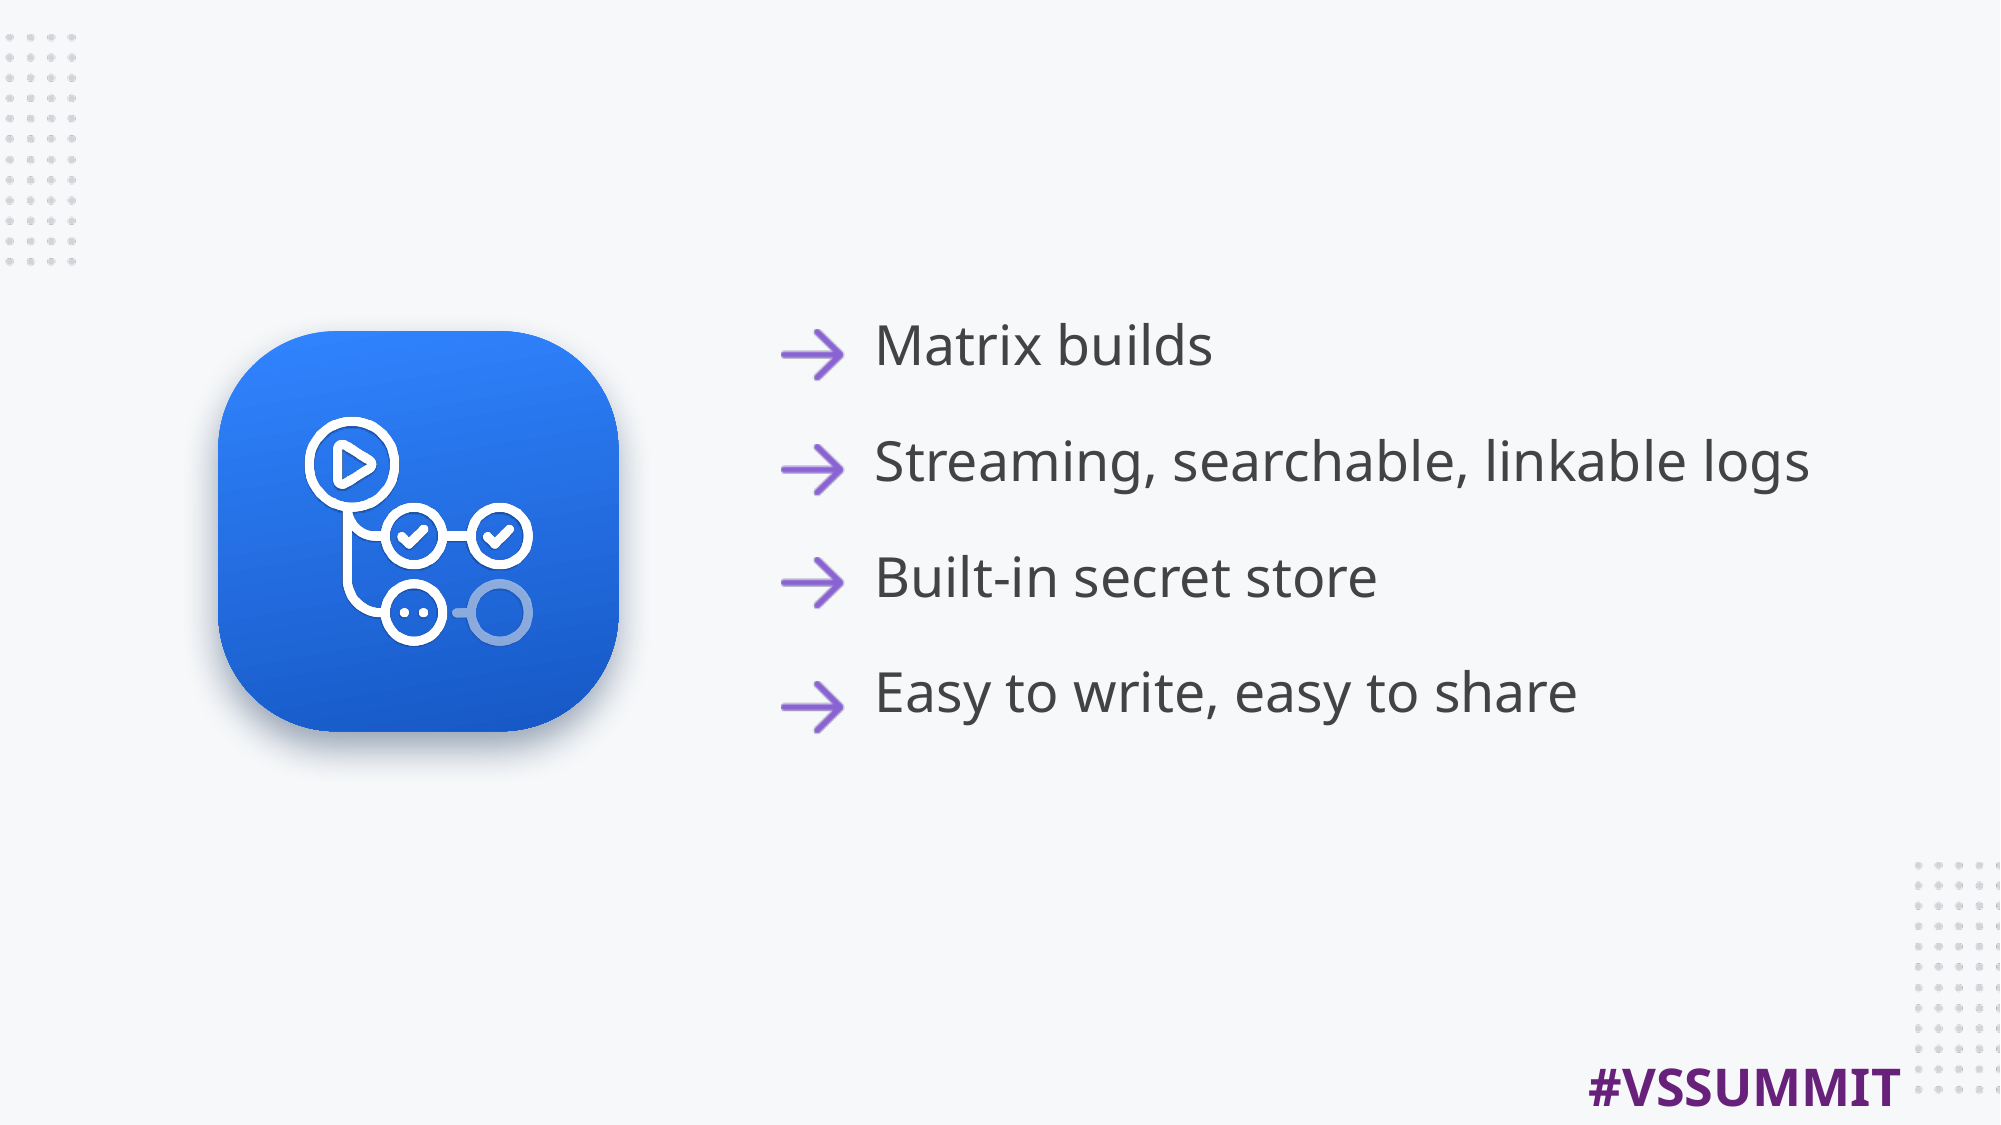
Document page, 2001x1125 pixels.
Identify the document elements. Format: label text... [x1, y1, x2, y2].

picture [781, 556, 845, 611]
picture [1915, 862, 2000, 1096]
text_box Matrix builds Streaming, searchable, linkable logs Built-in secret store Easy to write, easy to share [874, 248, 1916, 1125]
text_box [218, 330, 619, 732]
picture [781, 328, 845, 383]
picture [781, 681, 845, 735]
text_box #VSSUMMIT [1574, 1046, 1983, 1124]
picture [0, 33, 78, 267]
picture [781, 443, 845, 498]
